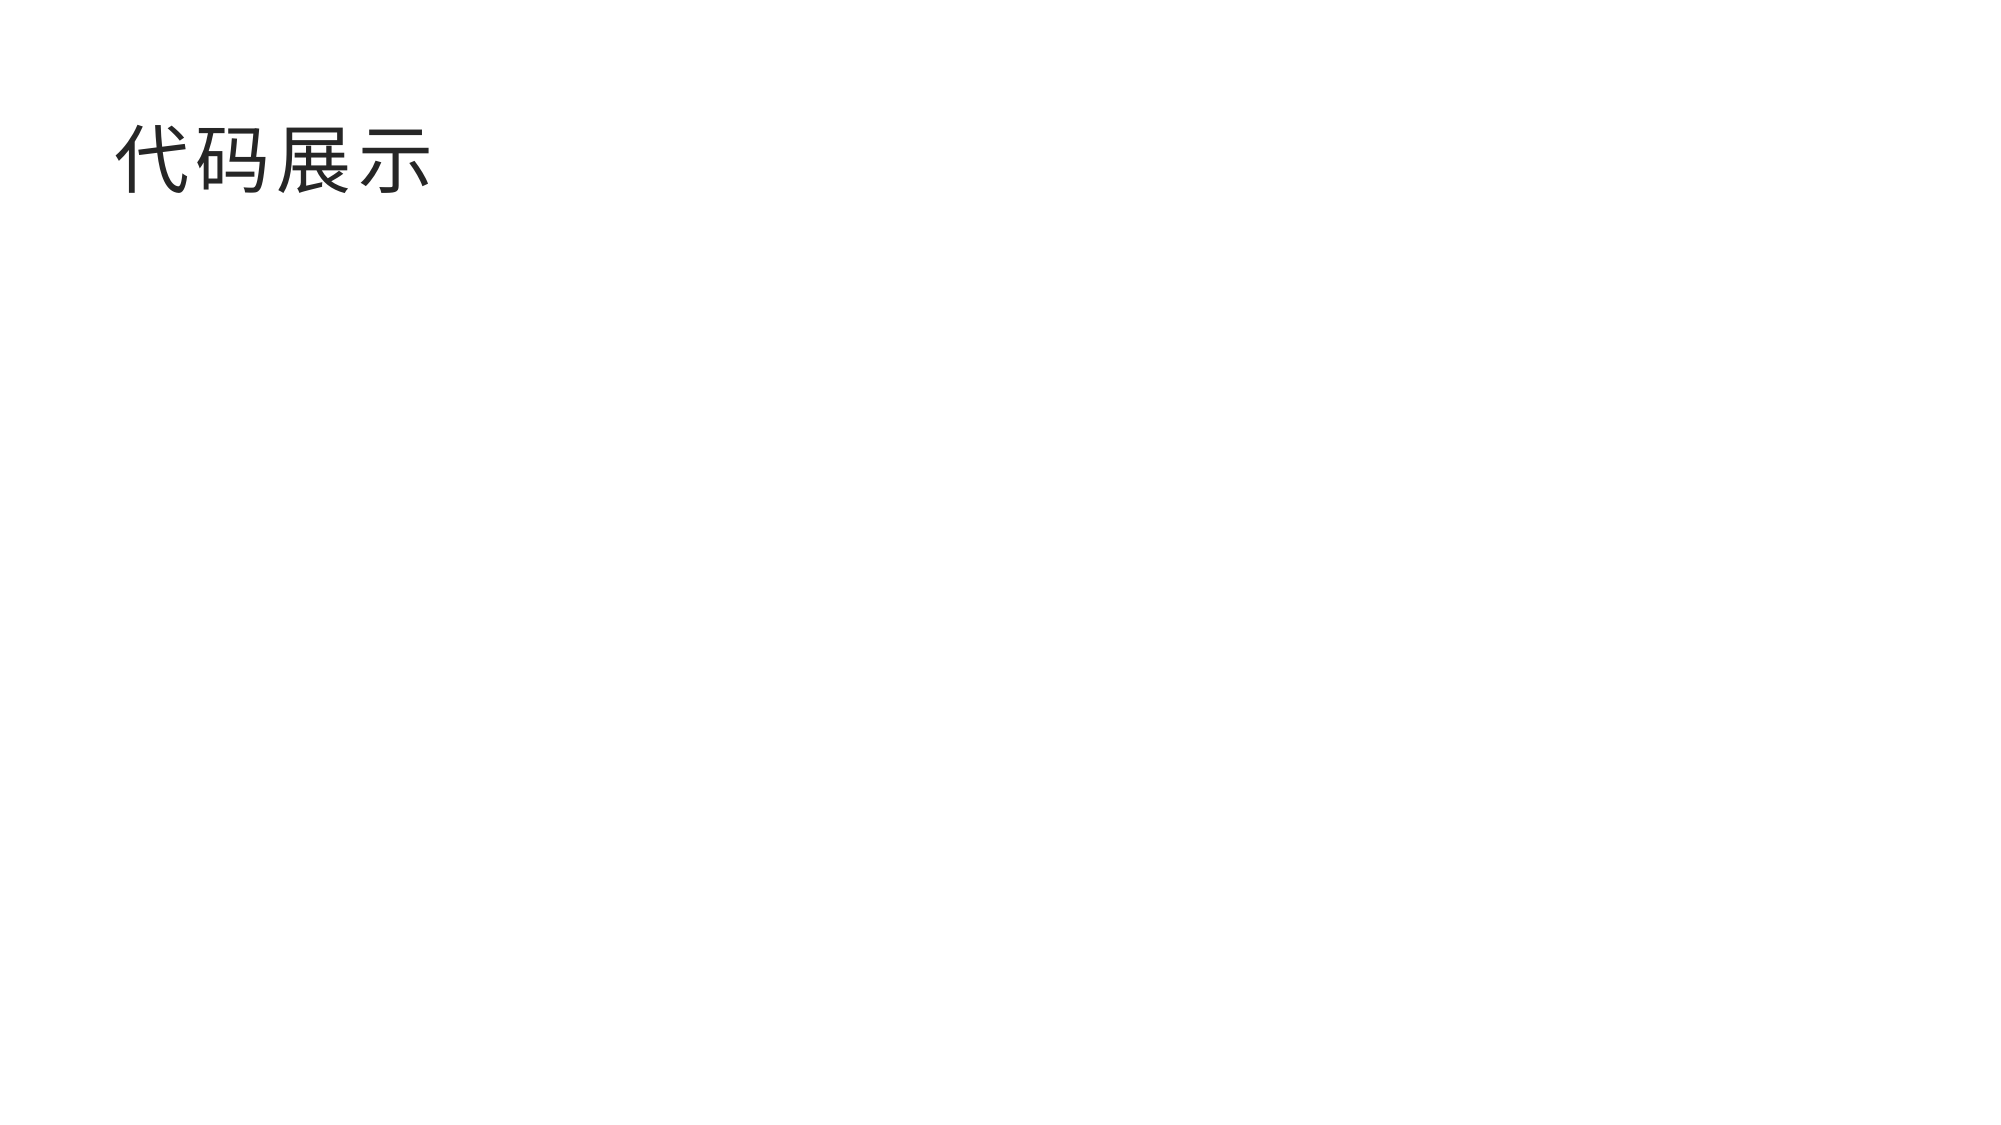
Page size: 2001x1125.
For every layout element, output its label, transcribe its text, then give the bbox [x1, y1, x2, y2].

title 代码展示 [99, 99, 1900, 216]
